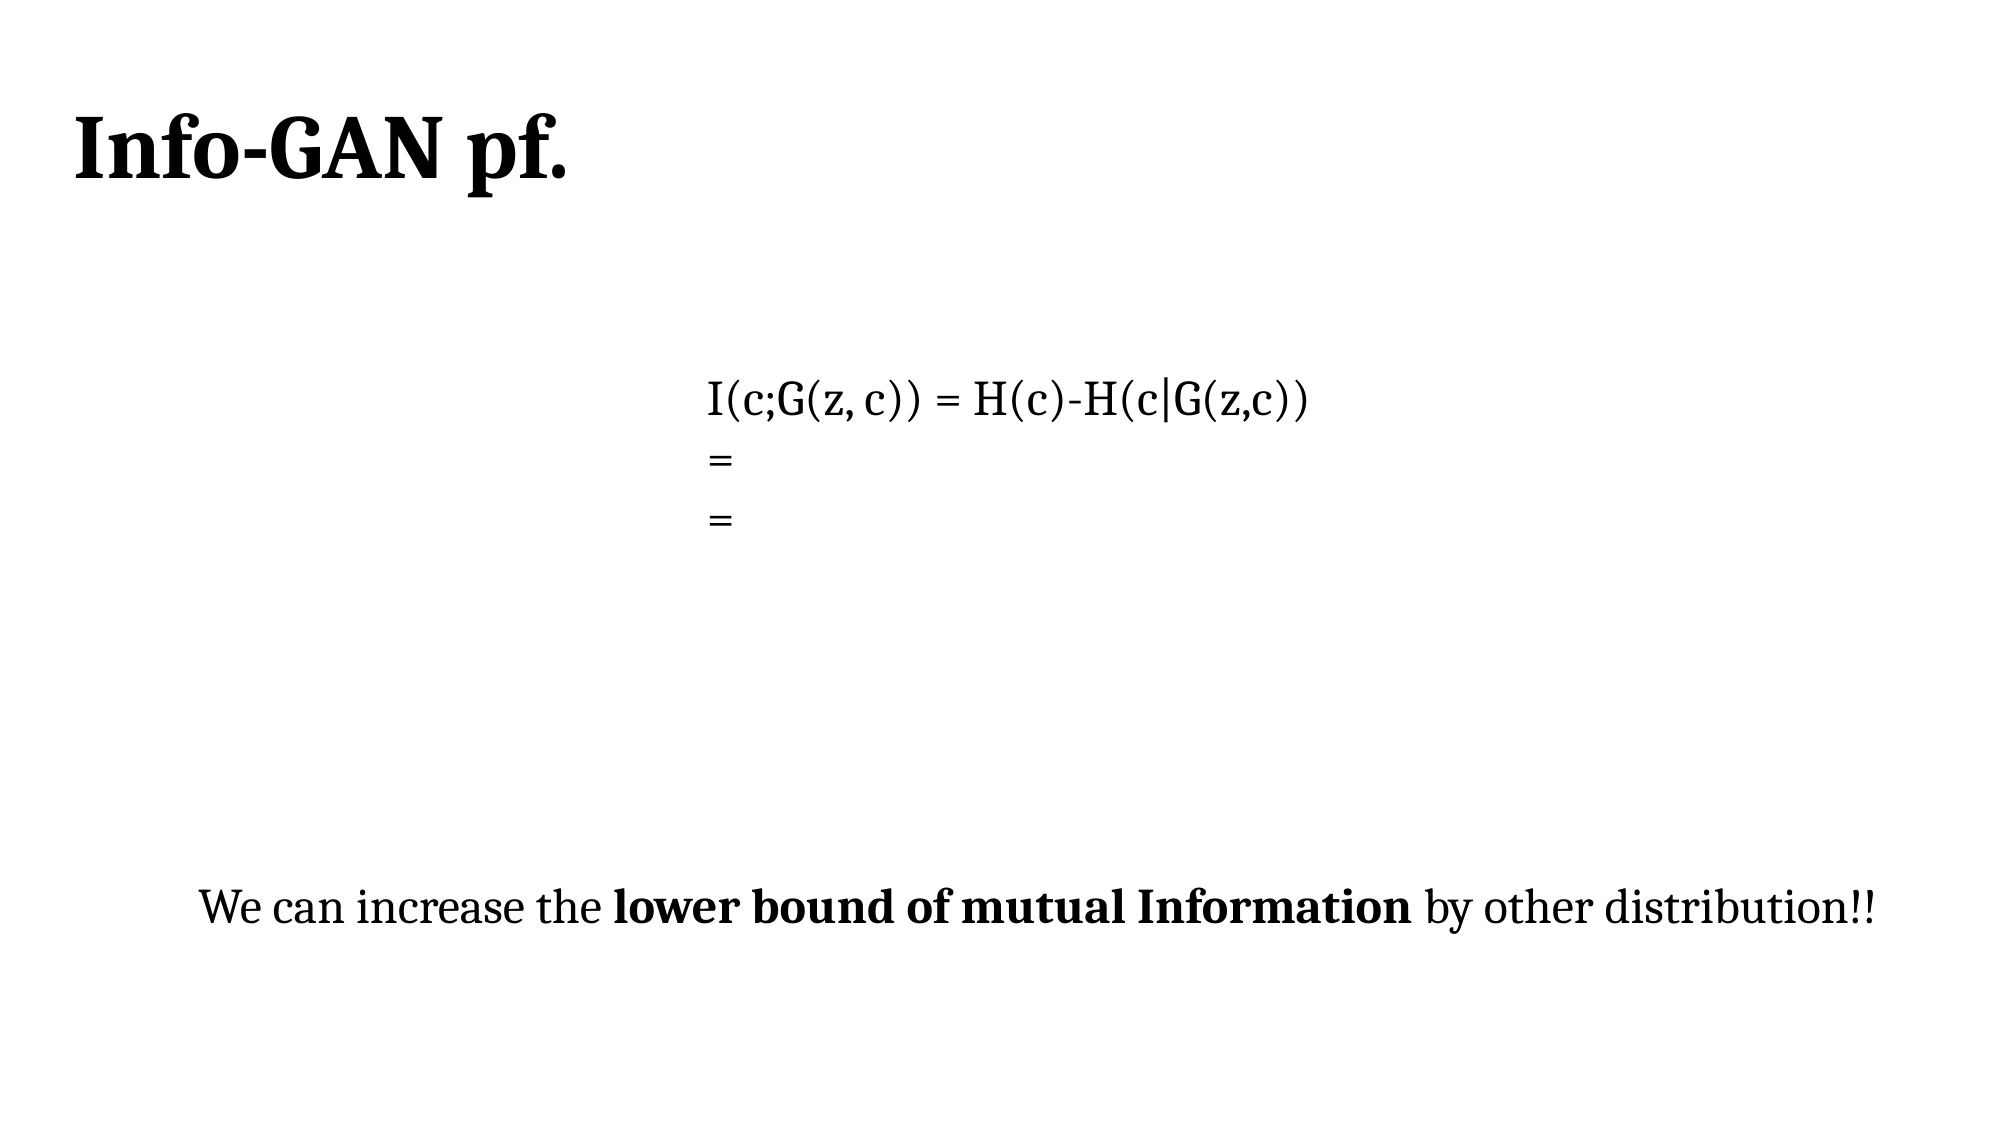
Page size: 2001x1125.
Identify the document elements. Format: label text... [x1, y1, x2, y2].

text_box We can increase the lower bound of mutual Information by other distribution!! [183, 866, 1893, 942]
text_box Info-GAN pf. [58, 79, 687, 205]
